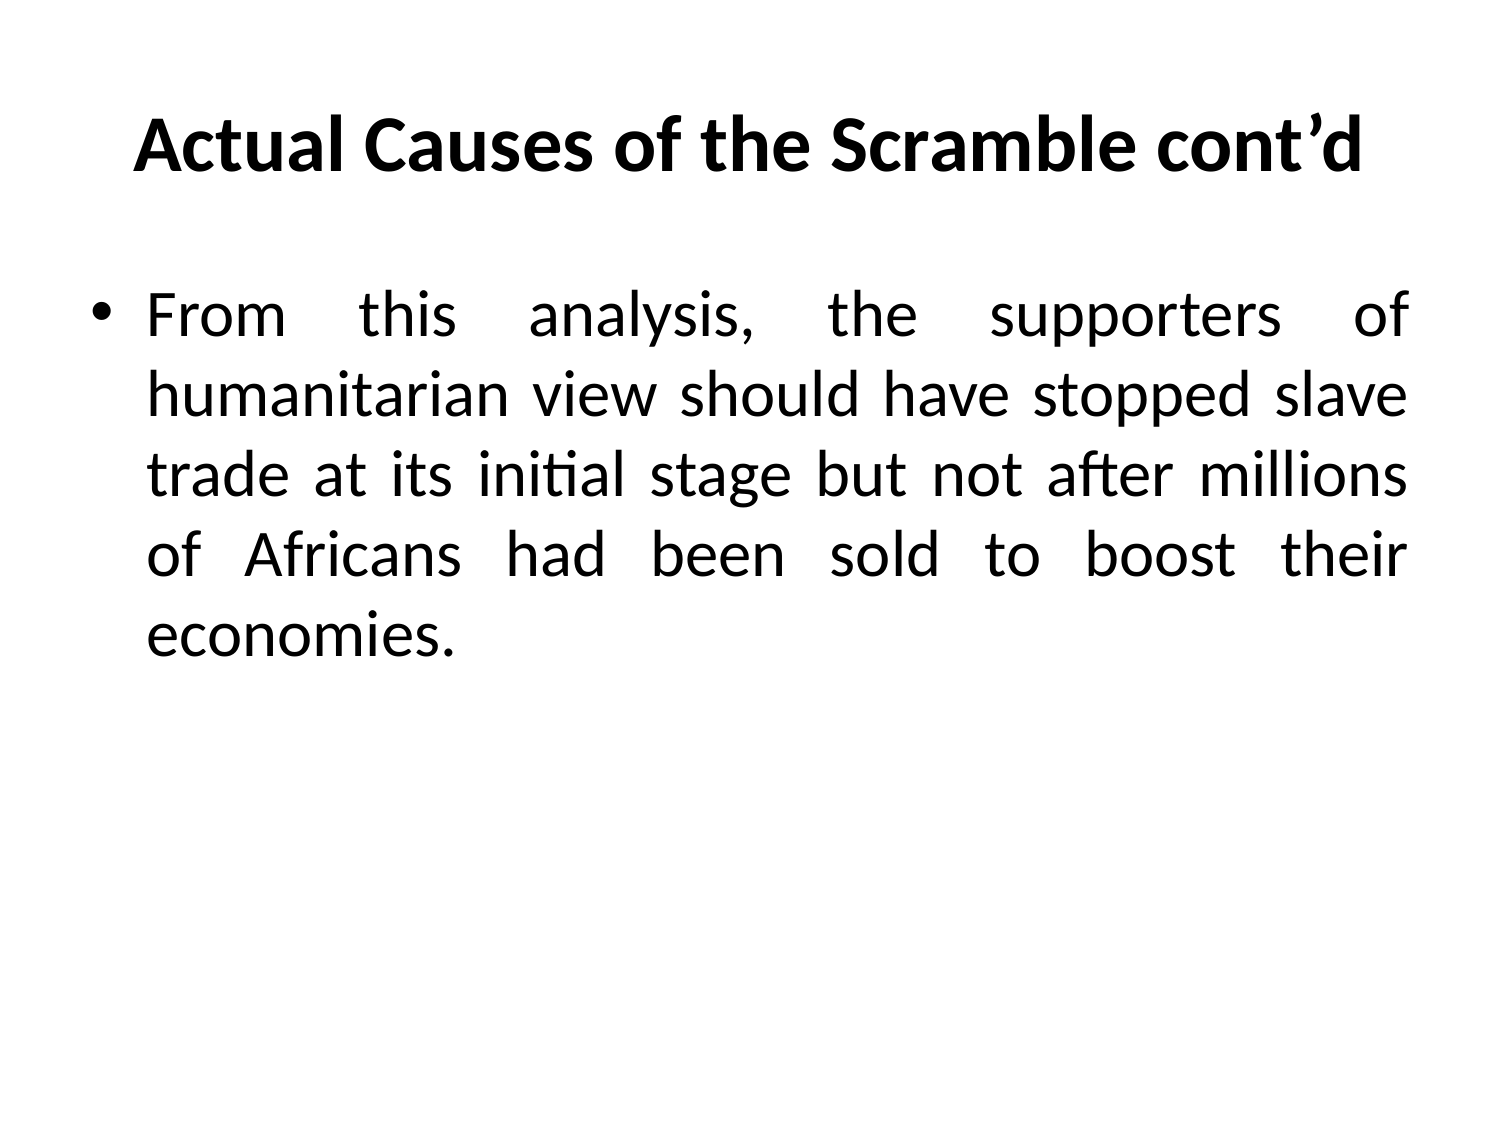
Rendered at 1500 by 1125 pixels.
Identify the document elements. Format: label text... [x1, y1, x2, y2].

title Actual Causes of the Scramble cont’d [75, 45, 1425, 233]
list From this analysis, the supporters of humanitarian view should have stopped slave trade at its initial stage but not after millions of Africans had been sold to boost their economies. [75, 262, 1425, 1005]
